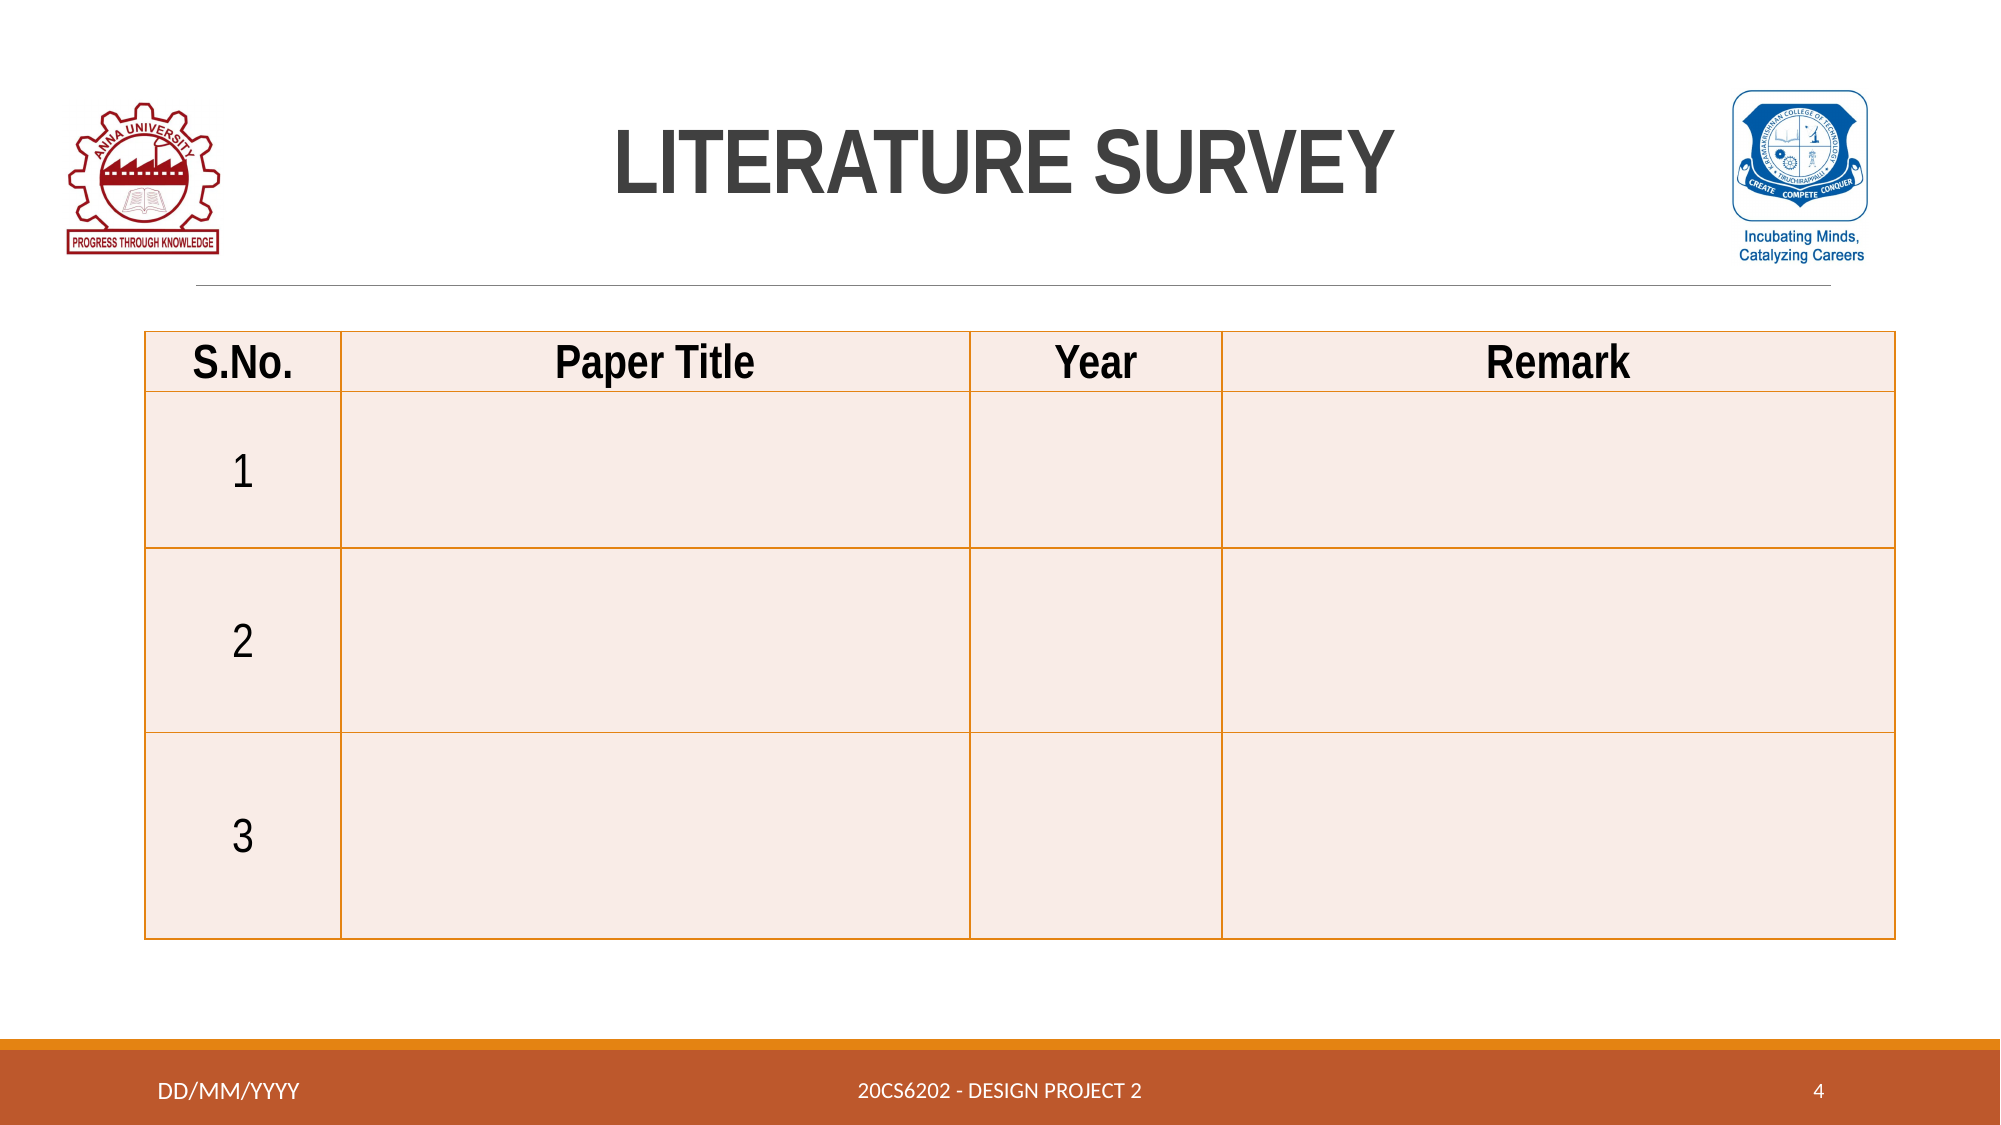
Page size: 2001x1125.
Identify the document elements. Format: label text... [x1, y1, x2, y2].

picture [62, 98, 224, 257]
table_cell [971, 733, 1221, 938]
table_cell [1223, 733, 1894, 938]
table_cell [342, 549, 969, 732]
table_cell [971, 549, 1221, 732]
table_cell [971, 392, 1221, 547]
table_cell 2 [146, 549, 340, 732]
table_cell [342, 733, 969, 938]
table_cell 3 [146, 733, 340, 938]
table_cell 1 [146, 392, 340, 547]
table_header S.No. [146, 332, 340, 391]
table_header Remark [1223, 332, 1894, 391]
table_header Year [971, 332, 1221, 391]
footer 20CS6202 - DESIGN PROJECT 2 [604, 1059, 1396, 1120]
table_cell [342, 392, 969, 547]
table_cell [1223, 392, 1894, 547]
table_cell [1223, 549, 1894, 732]
text_box DD/MM/YYYY [142, 1066, 532, 1112]
table_header Paper Title [342, 332, 969, 391]
title LITERATURE SURVEY [180, 47, 1830, 285]
slide_number 4 [1624, 1059, 1840, 1120]
picture [1731, 88, 1870, 267]
